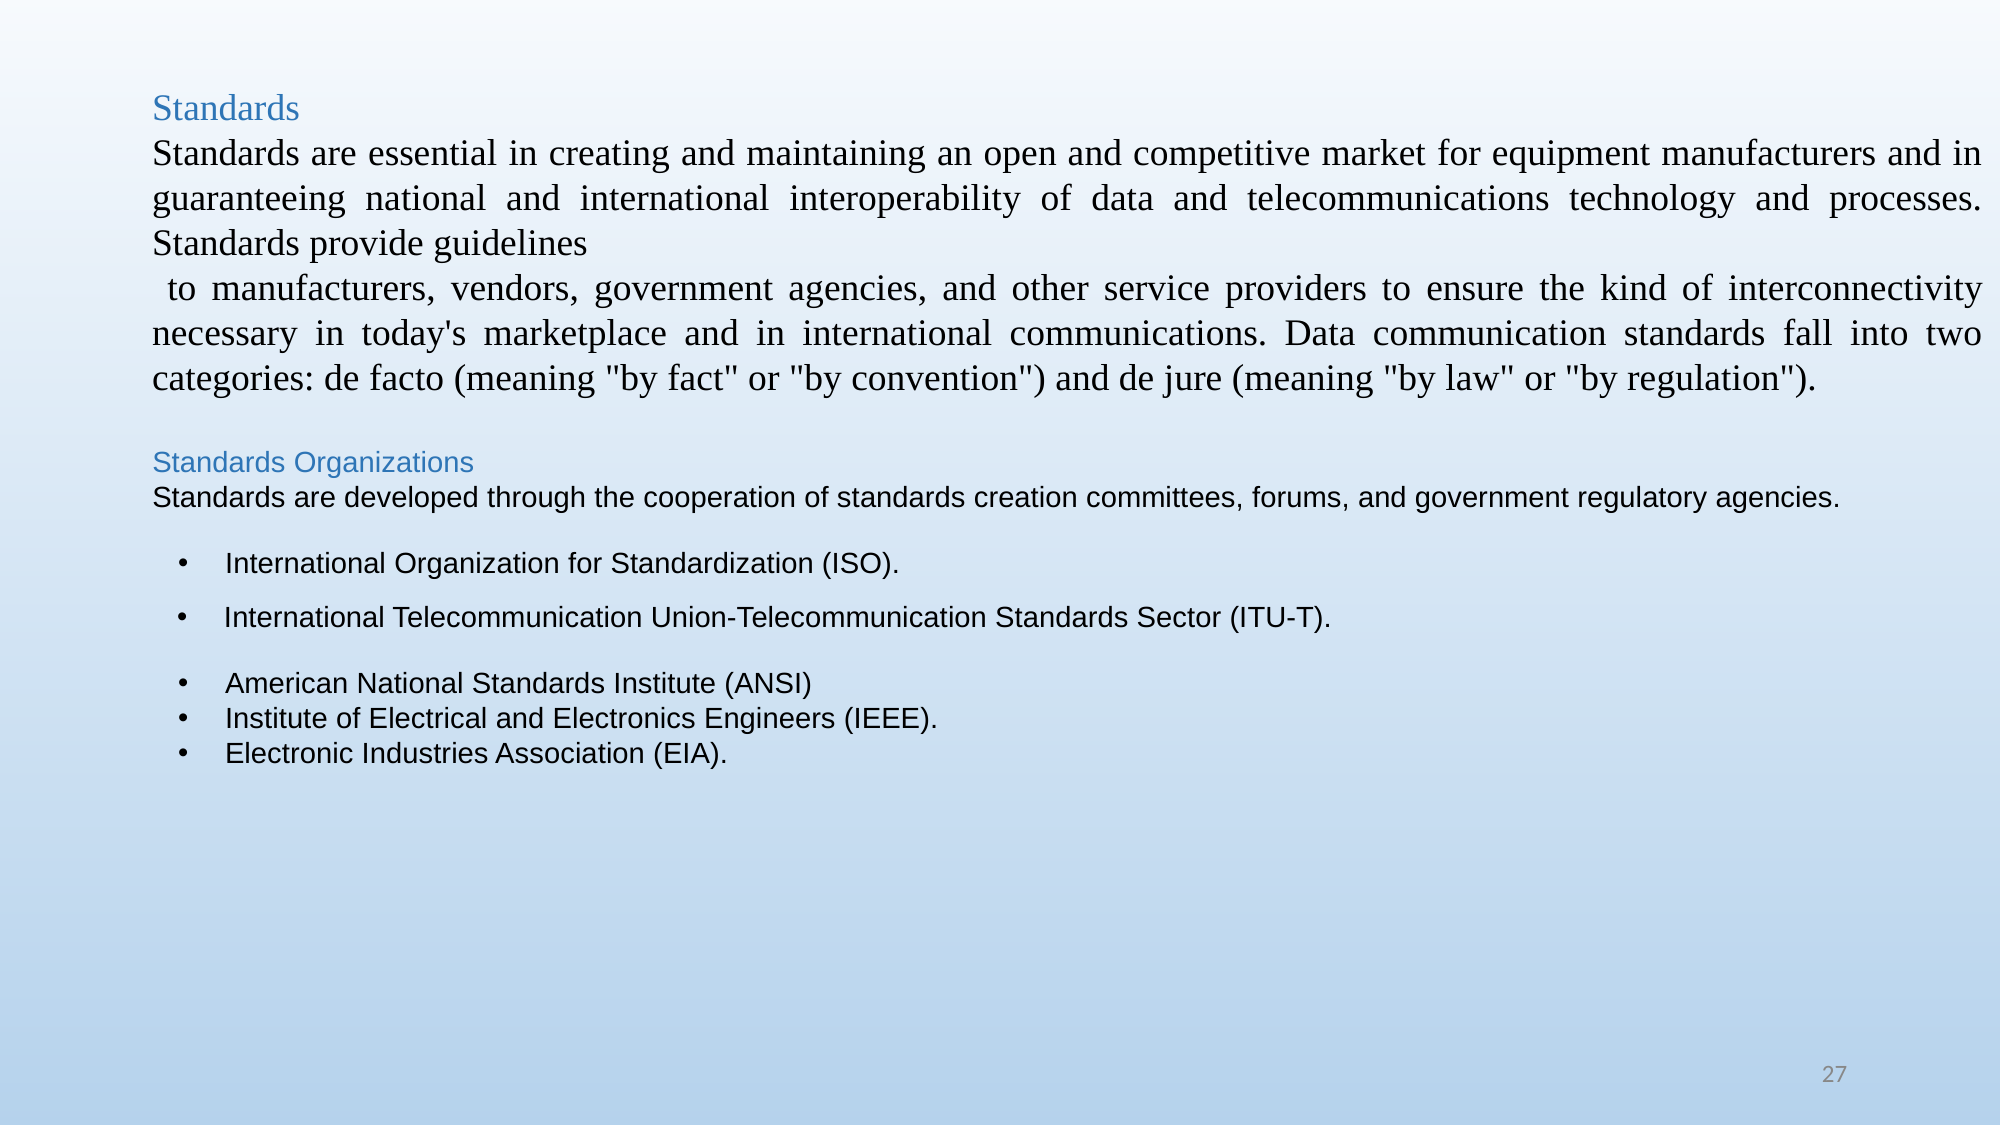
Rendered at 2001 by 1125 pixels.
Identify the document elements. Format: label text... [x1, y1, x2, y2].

text_box Standards Organizations Standards are developed through the cooperation of standards creation committees, forums, and government regulatory agencies. [137, 435, 1904, 521]
text_box Standards Standards are essential in creating and maintaining an open and competitive market for equipment manufacturers and in guaranteeing national and international interoperability of data and telecommunications technology and processes. Standards provide guidelines to manufacturers, vendors, government agencies, and other service providers to ensure the kind of interconnectivity necessary in today's marketplace and in international communications. Data communication standards fall into two categories: de facto (meaning "by fact" or "by convention") and de jure (meaning "by law" or "by regulation"). [137, 75, 2000, 406]
text_box International Telecommunication Union-Telecommunication Standards Sector (ITU-T). [162, 591, 1762, 641]
text_box International Organization for Standardization (ISO). [163, 537, 917, 587]
text_box American National Standards Institute (ANSI) Institute of Electrical and Electronics Engineers (IEEE). Electronic Industries Association (EIA). [163, 657, 955, 777]
slide_number 27 [1412, 1042, 1863, 1103]
